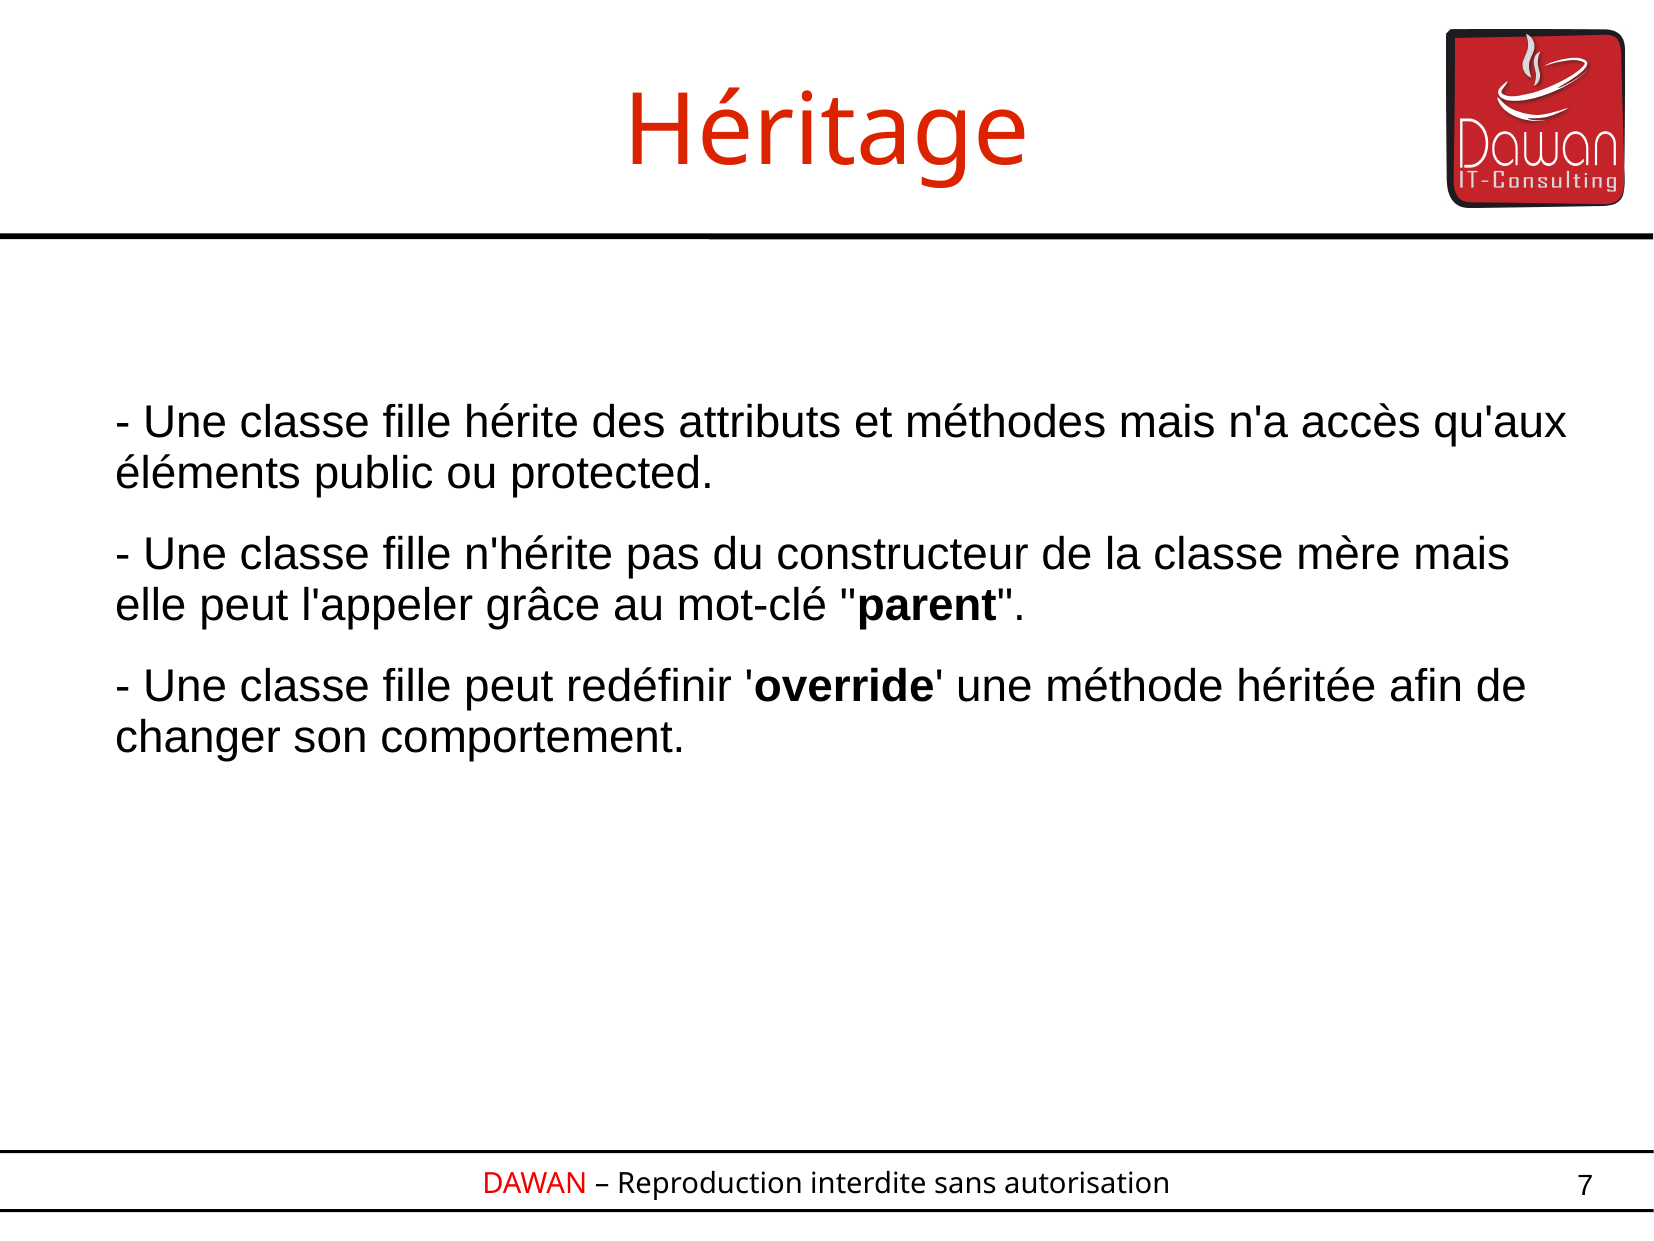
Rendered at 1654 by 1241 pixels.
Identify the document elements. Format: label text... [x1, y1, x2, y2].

picture [1521, 29, 1625, 208]
title Héritage [133, 0, 1521, 247]
slide_number 7 [1535, 1169, 1594, 1233]
list - Une classe fille hérite des attributs et méthodes mais n'a accès qu'aux éléments public ou protected. - Une classe fille n'hérite pas du constructeur de la classe mère mais elle peut l'appeler grâce au mot-clé "parent". - Une classe fille peut redéfinir 'override' une méthode héritée afin de changer son comportement. [59, 392, 1594, 849]
